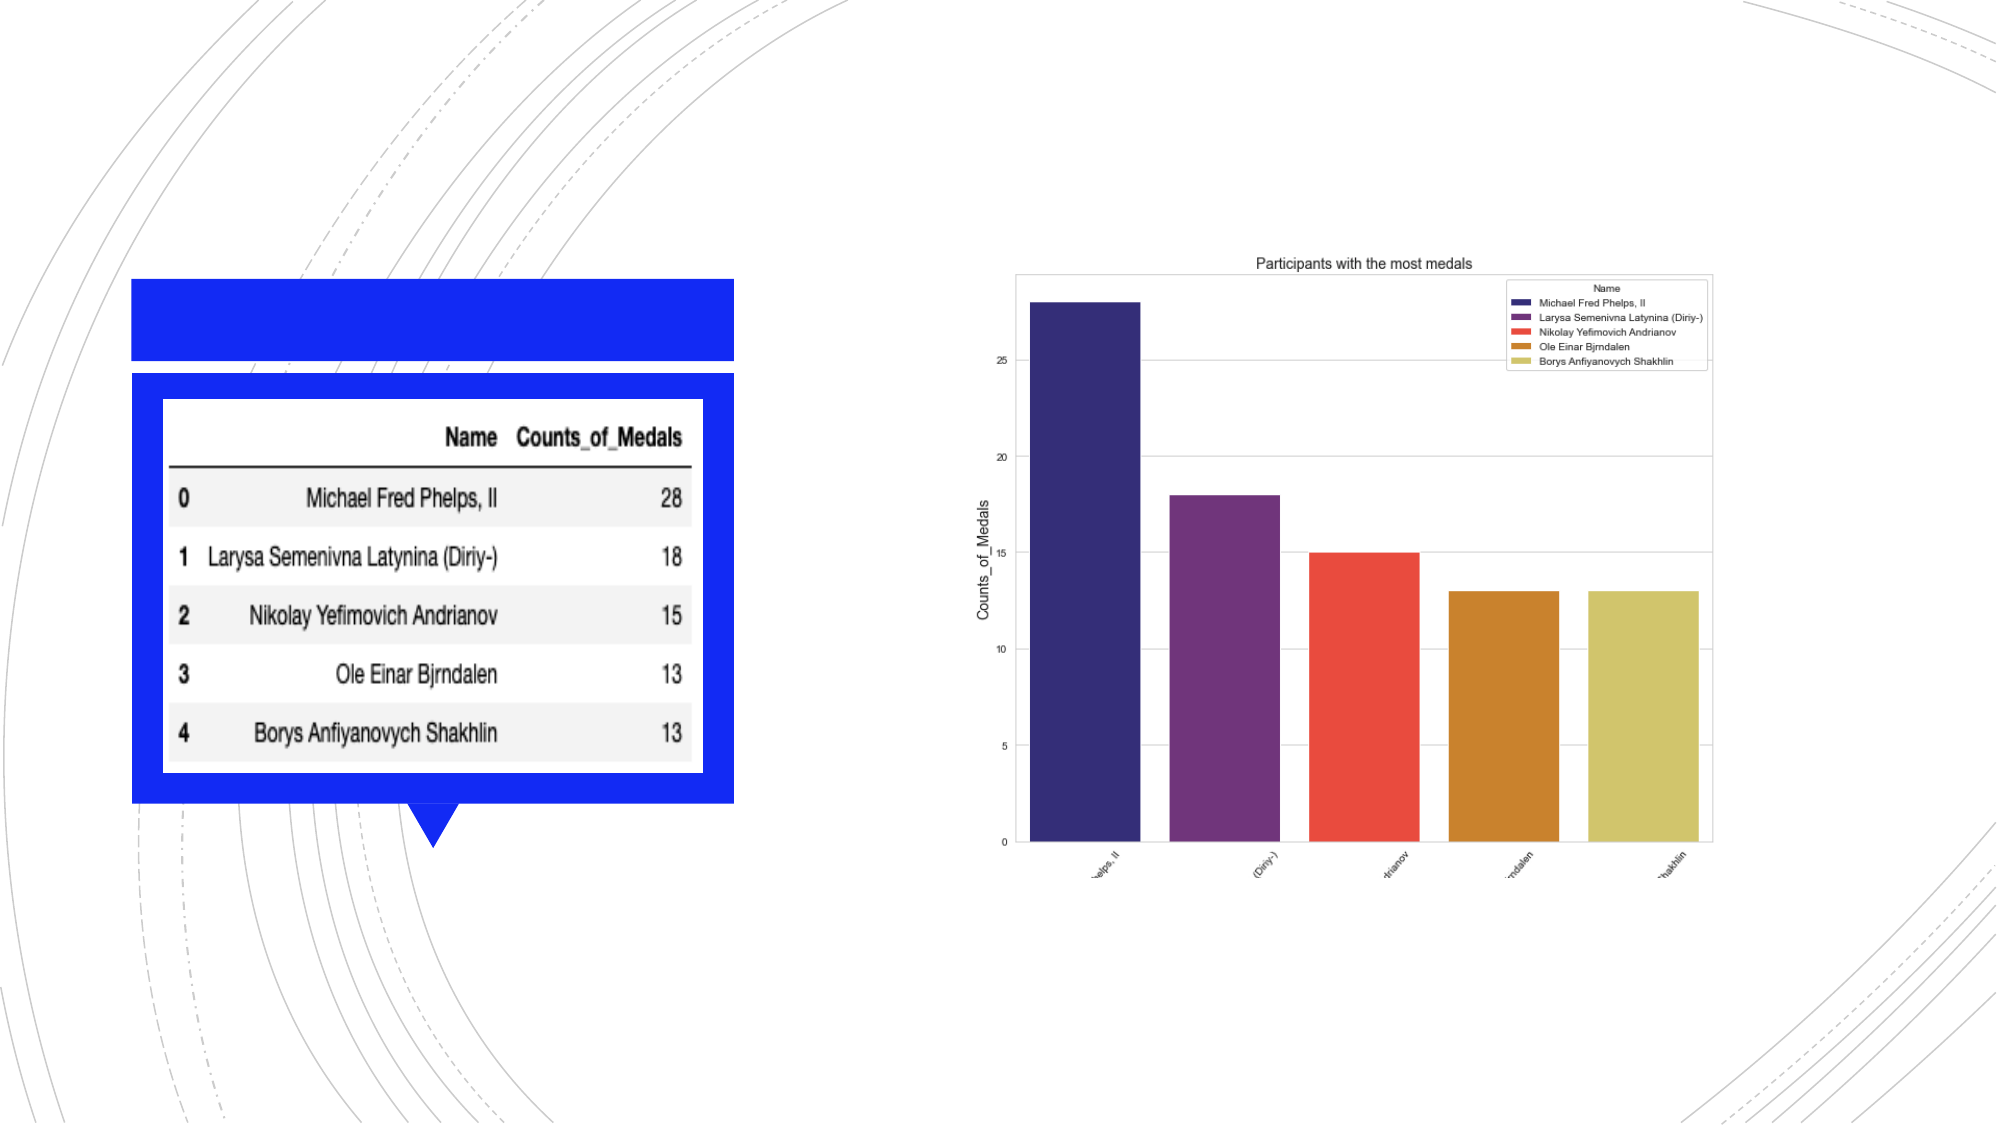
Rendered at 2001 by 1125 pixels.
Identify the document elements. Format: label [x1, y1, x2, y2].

picture [162, 399, 703, 773]
list [955, 246, 1754, 879]
